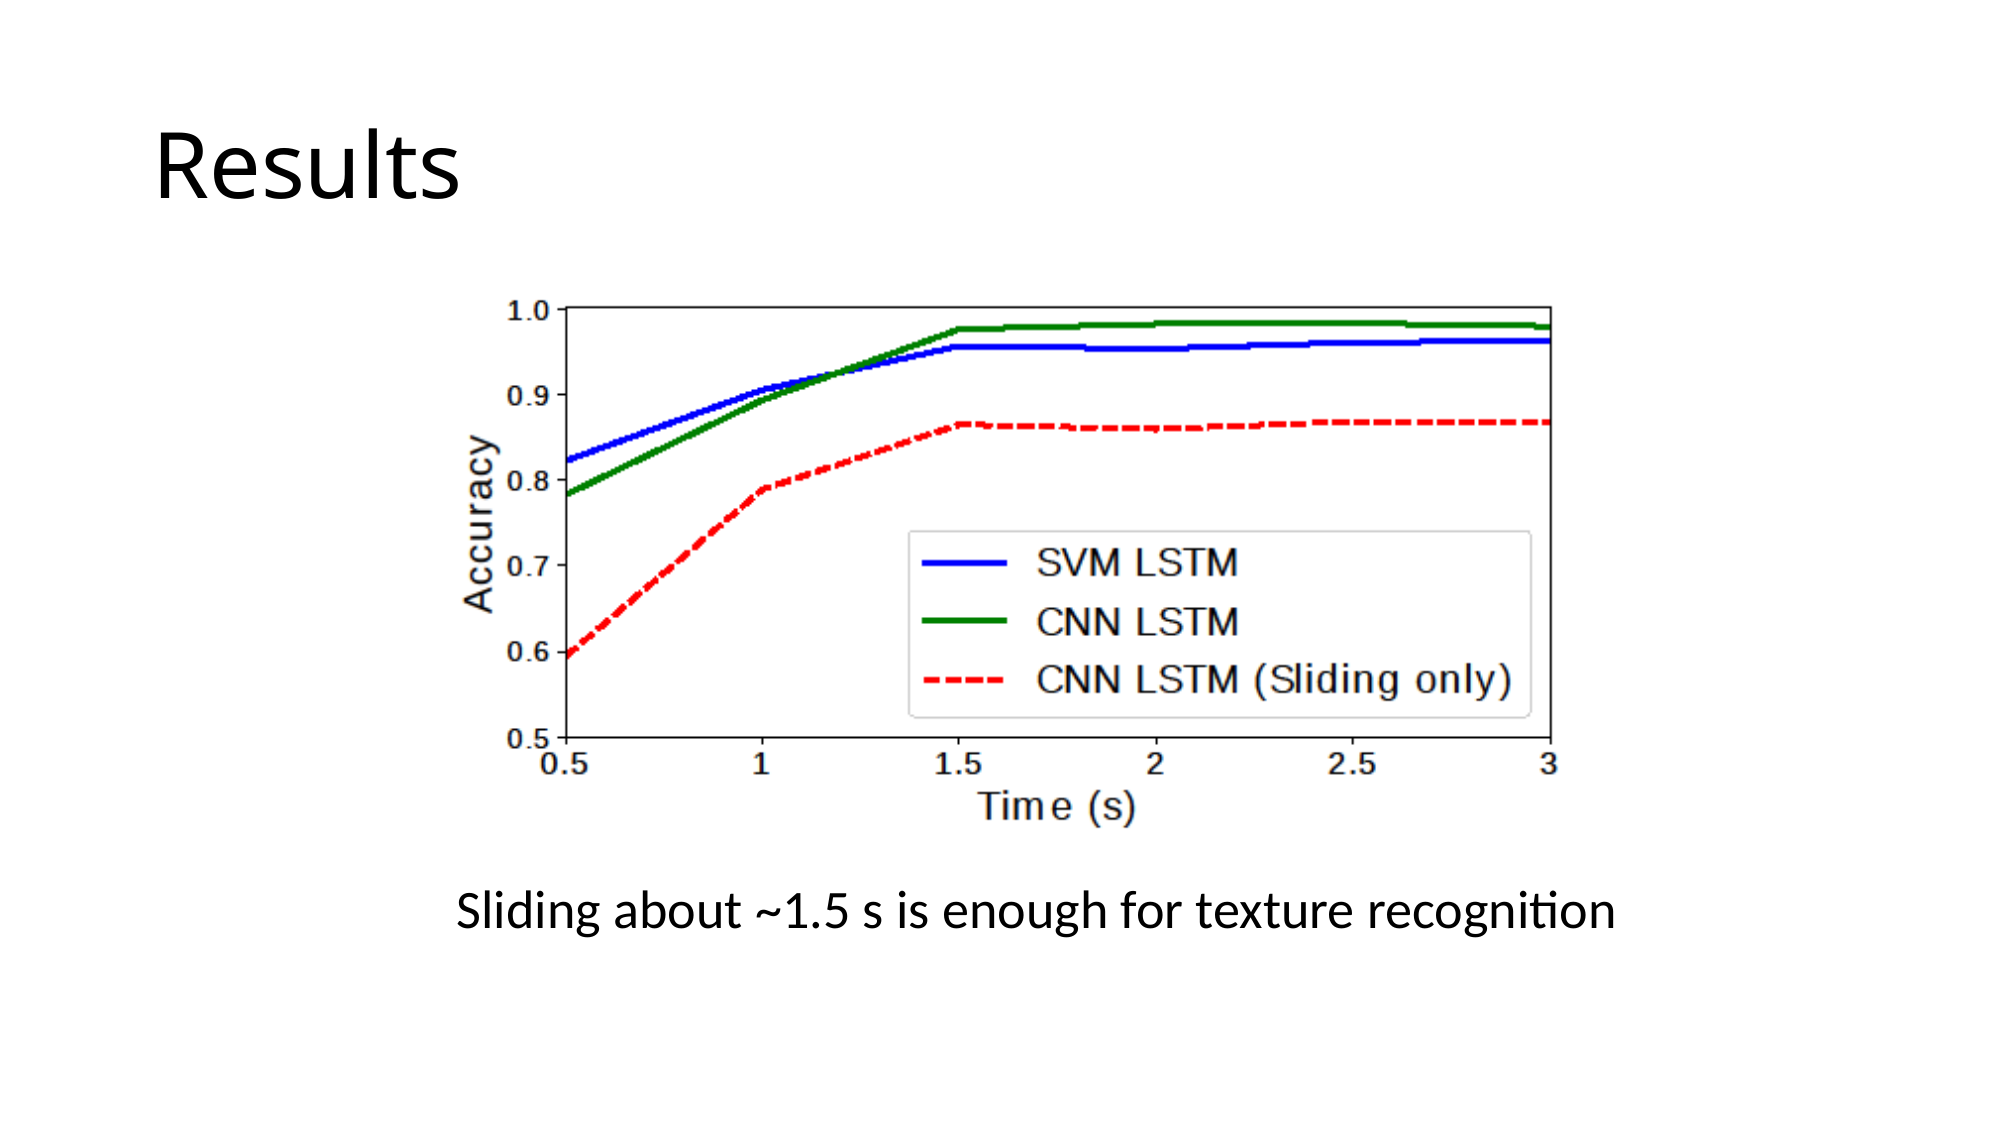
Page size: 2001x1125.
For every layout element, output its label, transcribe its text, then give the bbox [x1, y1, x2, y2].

text_box Sliding about ~1.5 s is enough for texture recognition [441, 866, 1670, 947]
title Results [137, 59, 1863, 278]
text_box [441, 277, 1581, 848]
